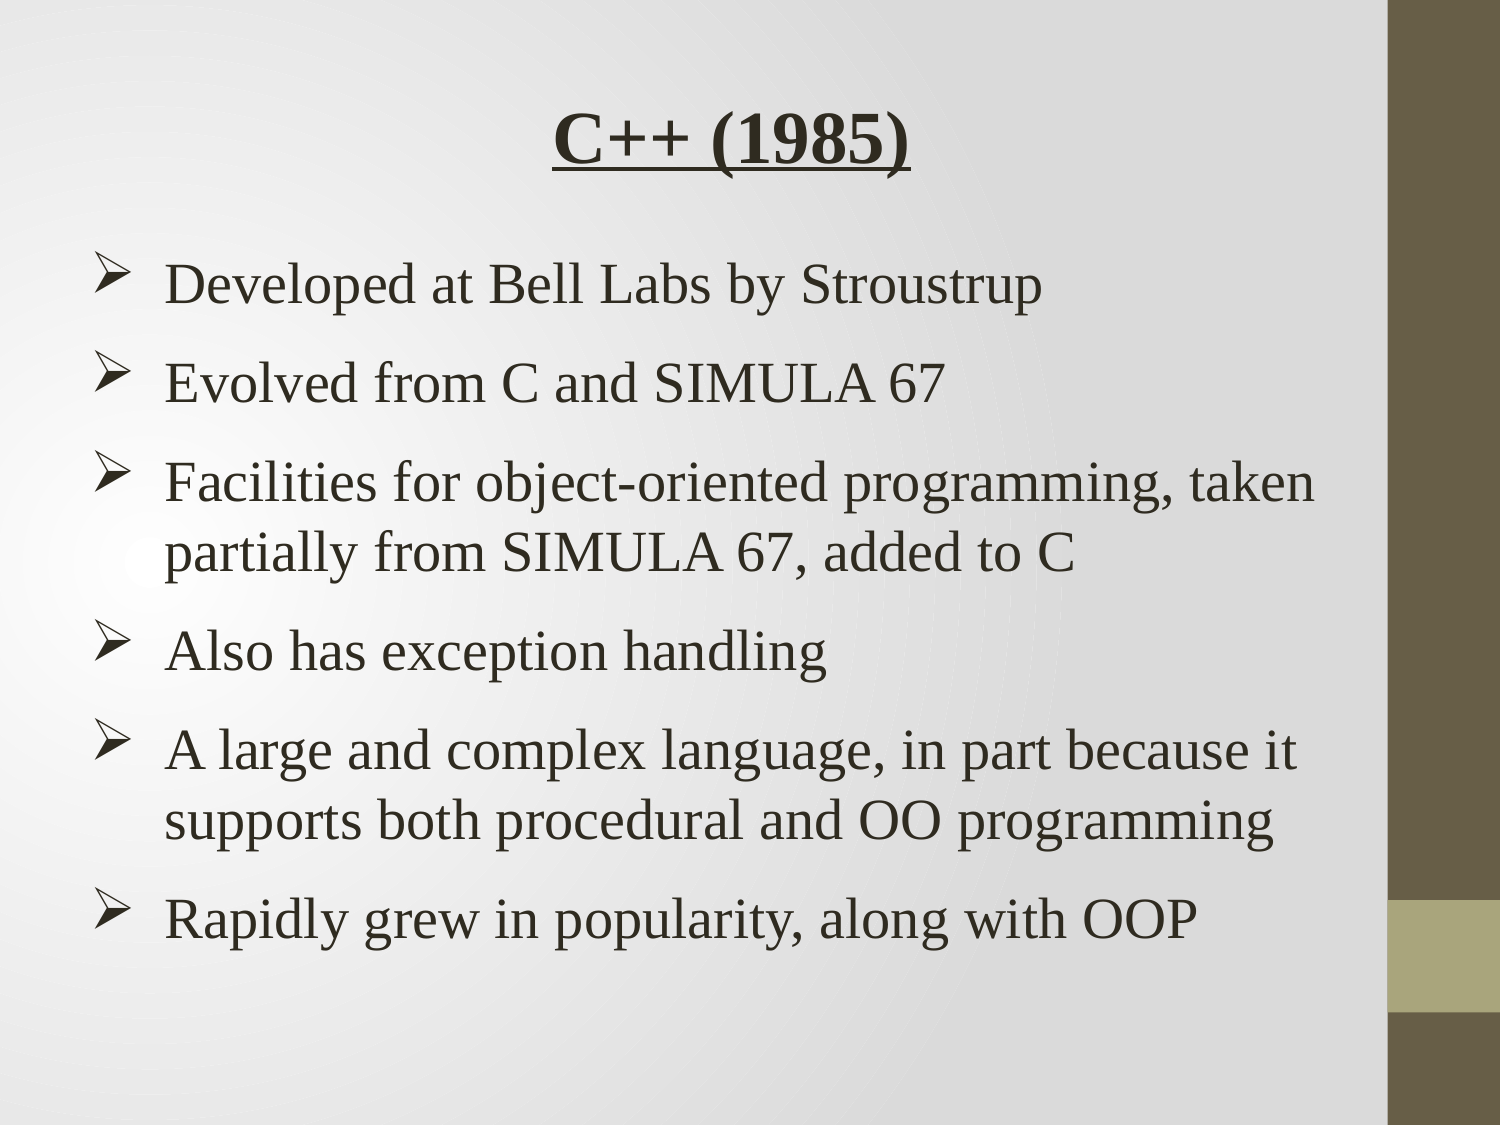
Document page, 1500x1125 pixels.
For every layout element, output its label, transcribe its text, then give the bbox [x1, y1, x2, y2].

text_box C++ (1985) [504, 75, 958, 192]
text_box Developed at Bell Labs by Stroustrup Evolved from C and SIMULA 67 Facilities for object-oriented programming, taken partially from SIMULA 67, added to C Also has exception handling A large and complex language, in part because it supports both procedural and OO programming Rapidly grew in popularity, along with OOP [74, 237, 1425, 958]
